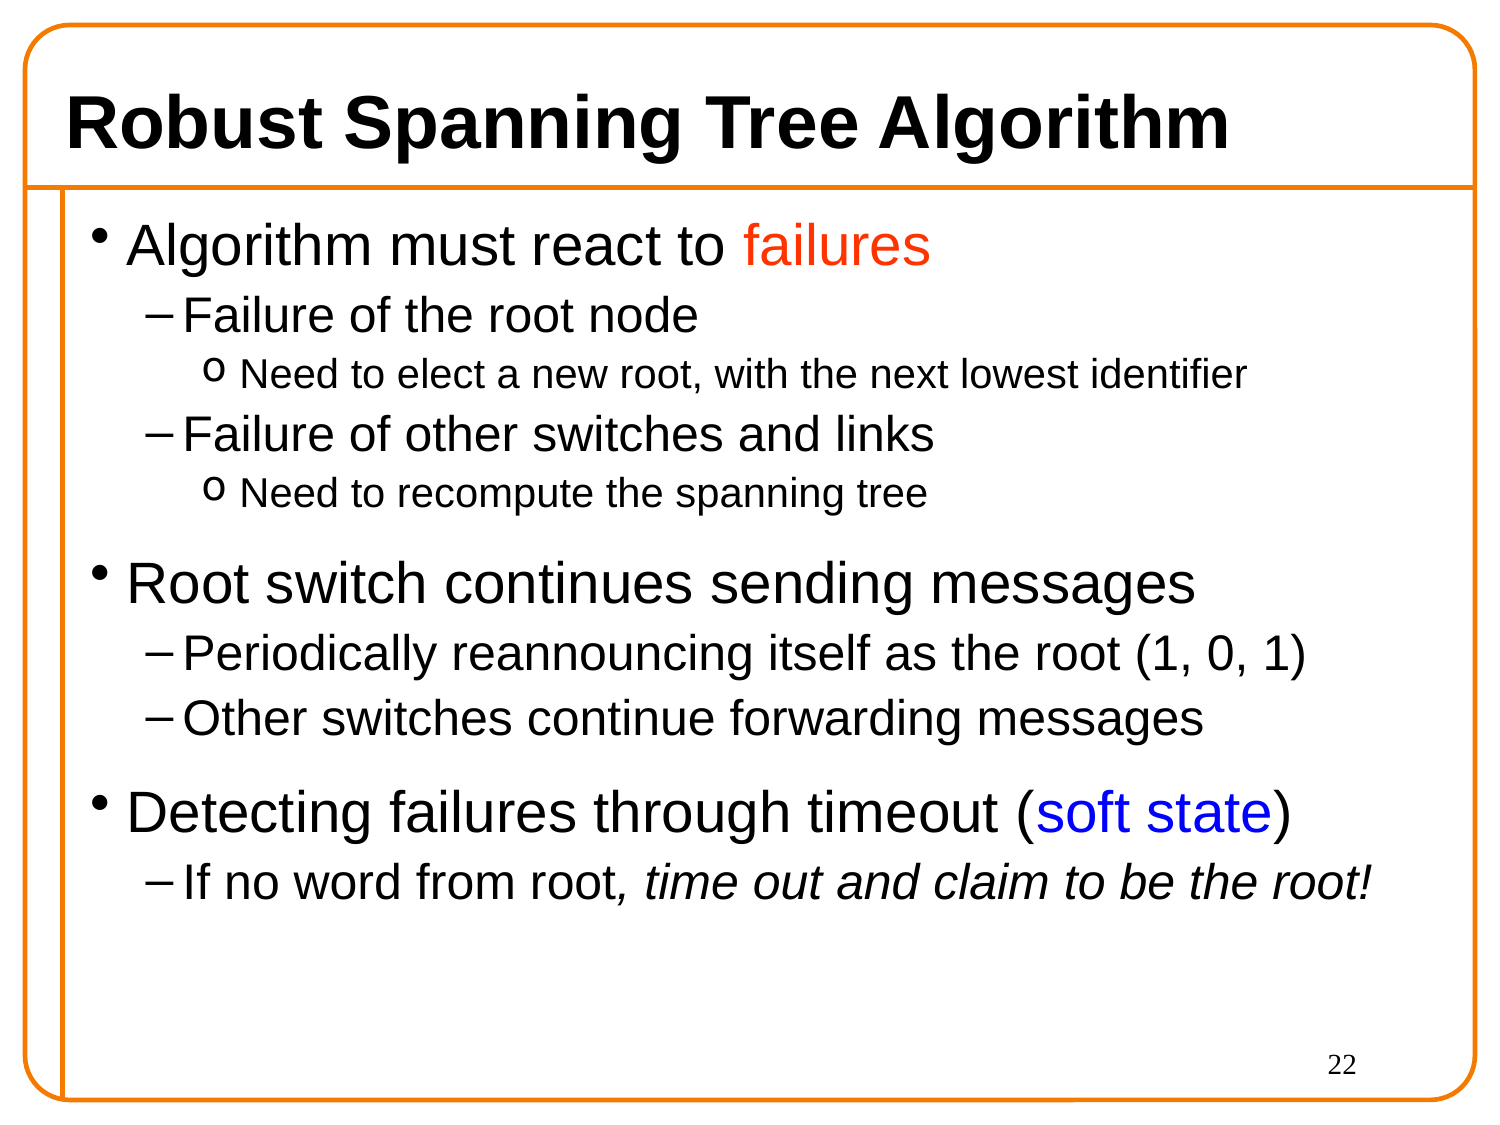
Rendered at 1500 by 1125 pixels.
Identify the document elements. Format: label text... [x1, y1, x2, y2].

title Robust Spanning Tree Algorithm [50, 62, 1463, 175]
list Algorithm must react to failures Failure of the root node Need to elect a new root, with the next lowest identifier Failure of other switches and links Need to recompute the spanning tree Root switch continues sending messages Periodically reannouncing itself as the root (1, 0, 1) Other switches continue forwarding messages Detecting failures through timeout (soft state) If no word from root, time out and claim to be the root! [75, 200, 1463, 1100]
